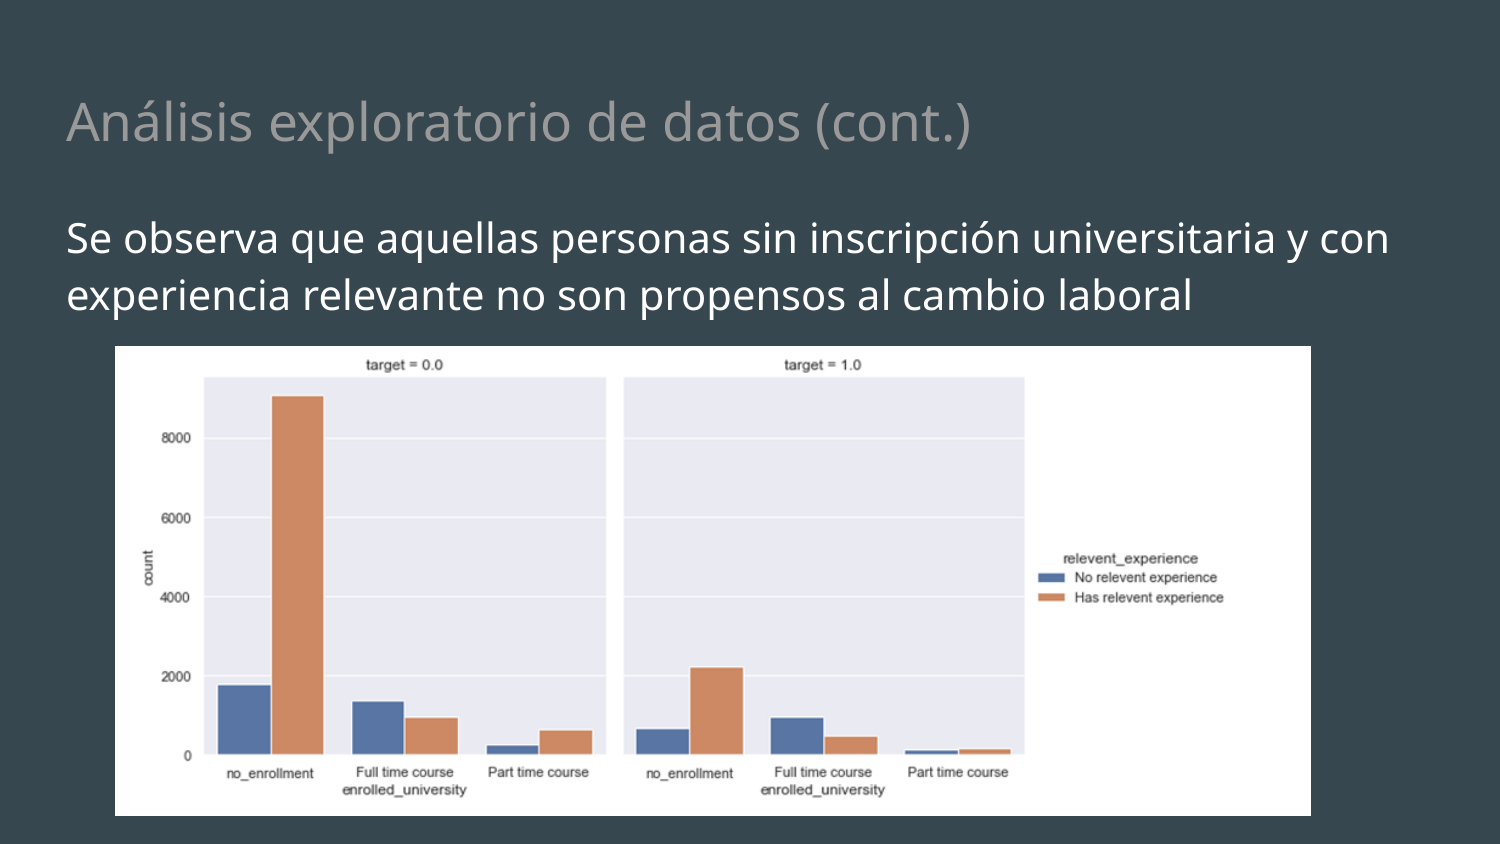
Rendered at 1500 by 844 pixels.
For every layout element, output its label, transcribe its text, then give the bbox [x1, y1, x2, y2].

picture [115, 346, 1311, 817]
list Se observa que aquellas personas sin inscripción universitaria y con experiencia relevante no son propensos al cambio laboral [51, 189, 1449, 750]
title Análisis exploratorio de datos (cont.) [51, 72, 1449, 167]
